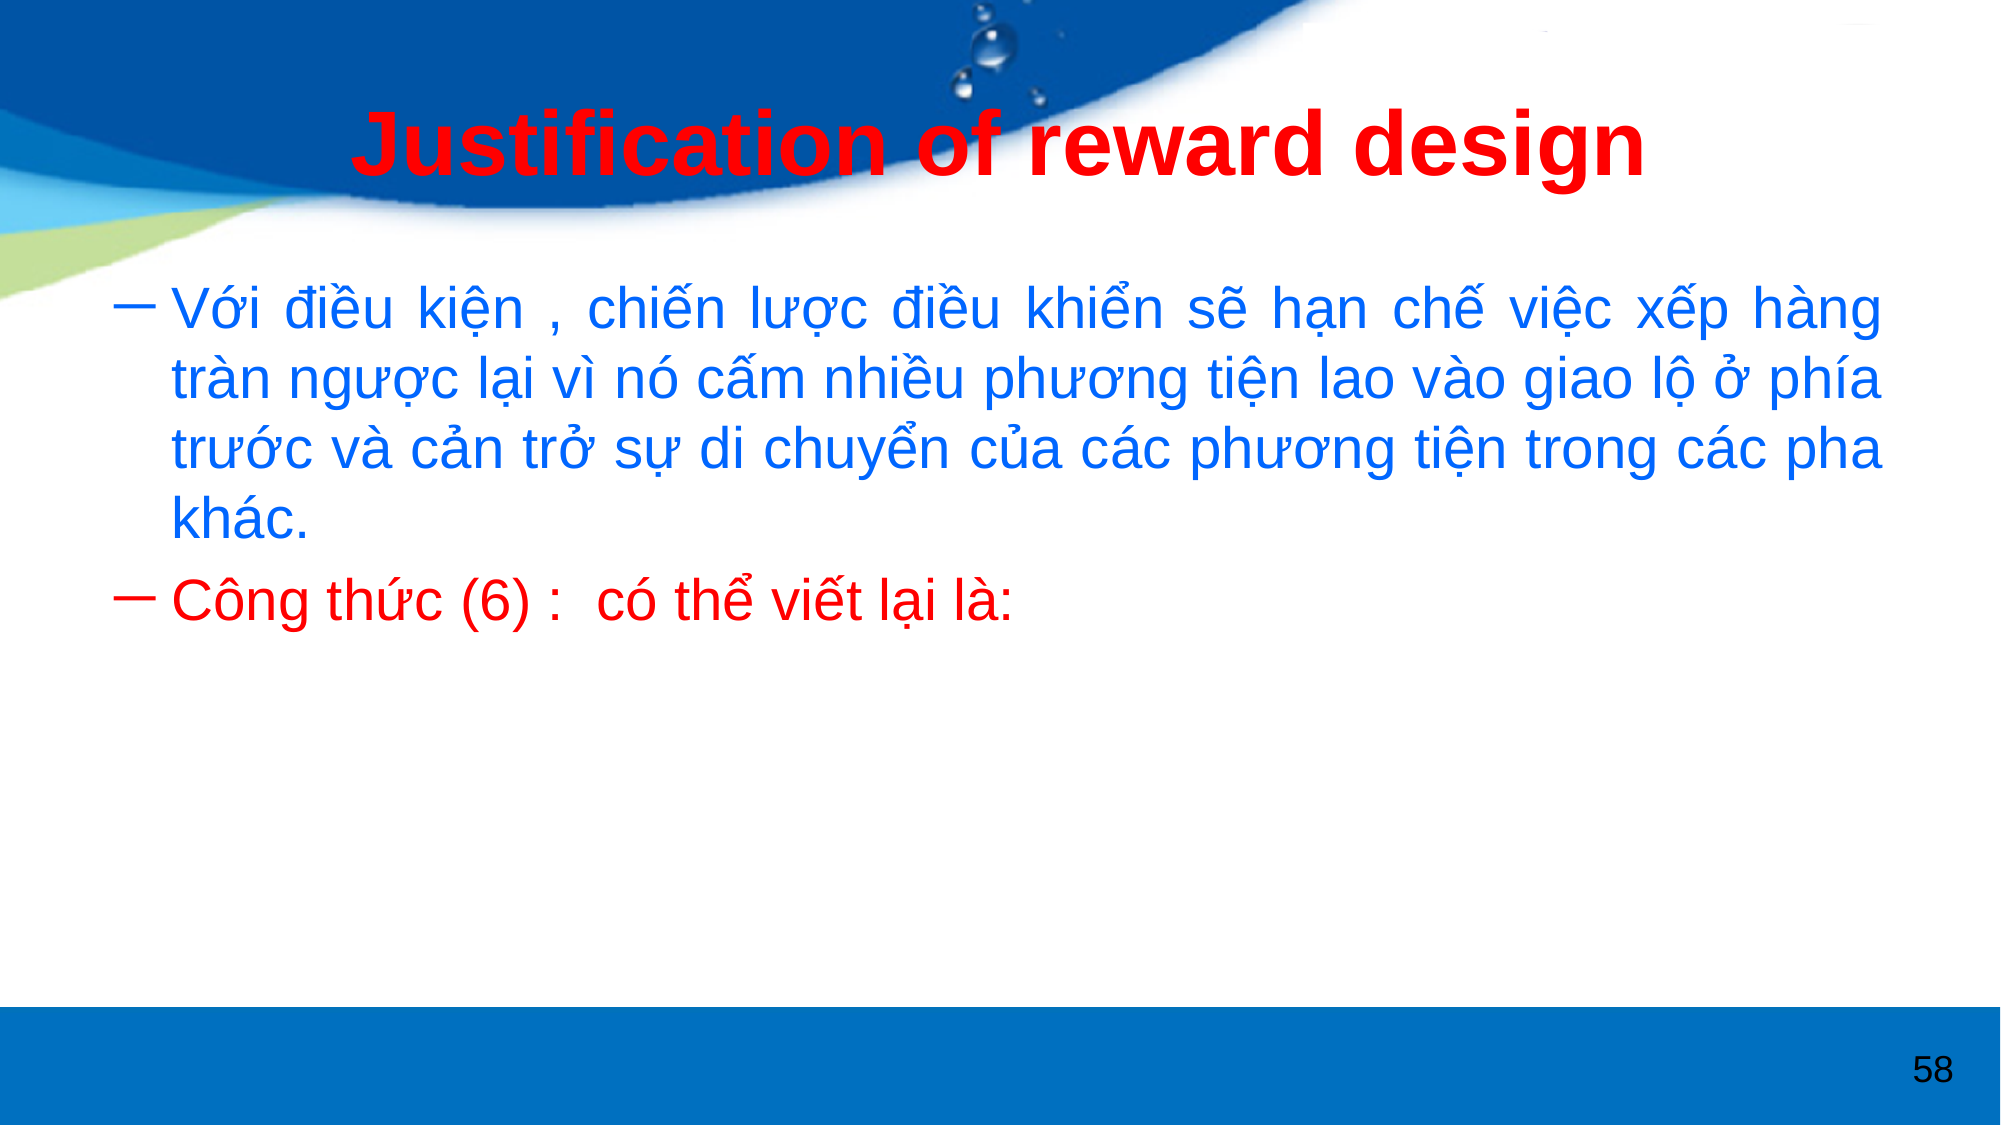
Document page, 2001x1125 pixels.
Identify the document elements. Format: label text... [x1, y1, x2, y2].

picture [0, 0, 2001, 1125]
title Justification of reward design [99, 45, 1900, 233]
